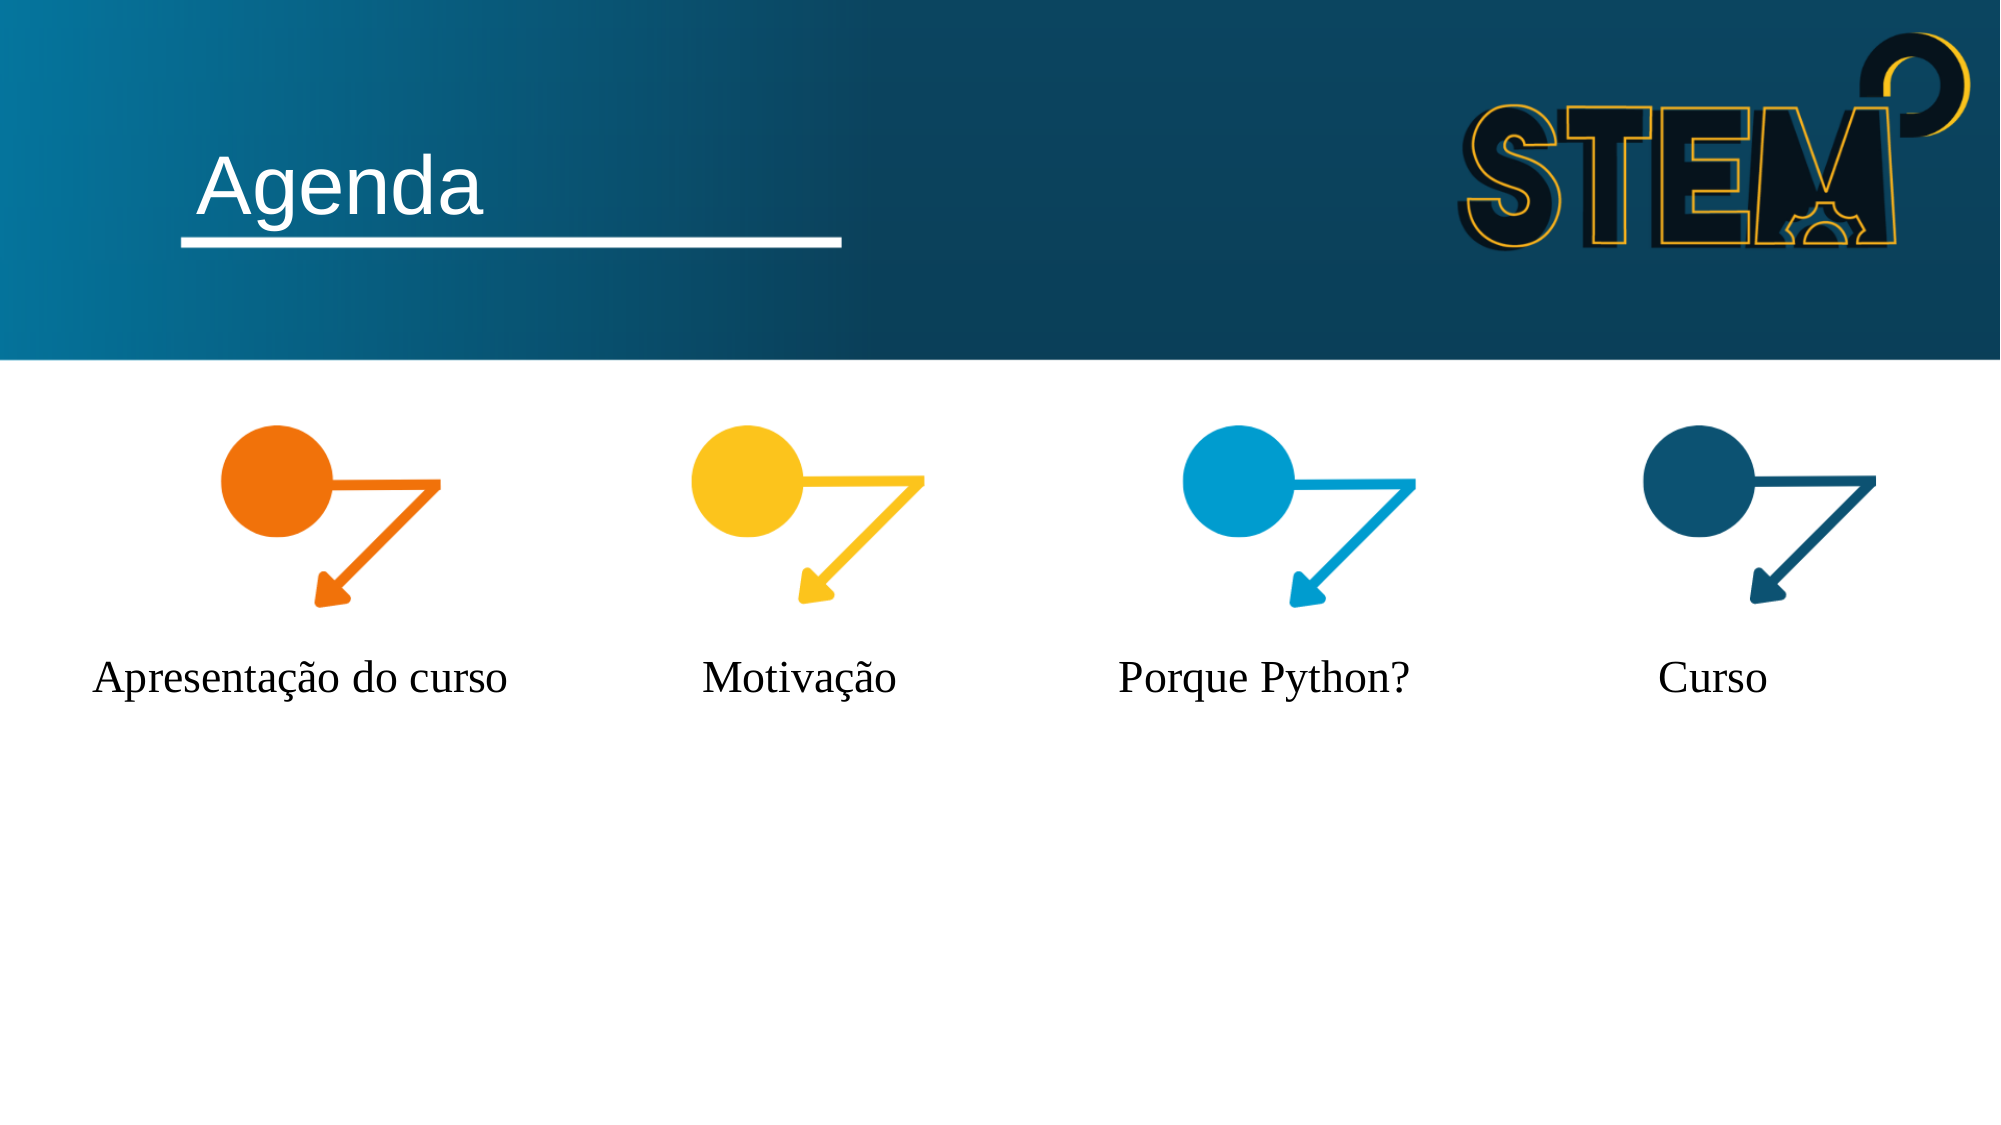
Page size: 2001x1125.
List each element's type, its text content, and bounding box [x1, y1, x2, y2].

picture [260, 224, 289, 231]
picture [0, 0, 2000, 1125]
text_box Curso [1575, 638, 1852, 709]
list Agenda [181, 135, 1144, 224]
text_box Motivação [662, 638, 938, 709]
text_box Apresentação do curso [67, 638, 534, 709]
text_box Porque Python? [1099, 638, 1431, 709]
